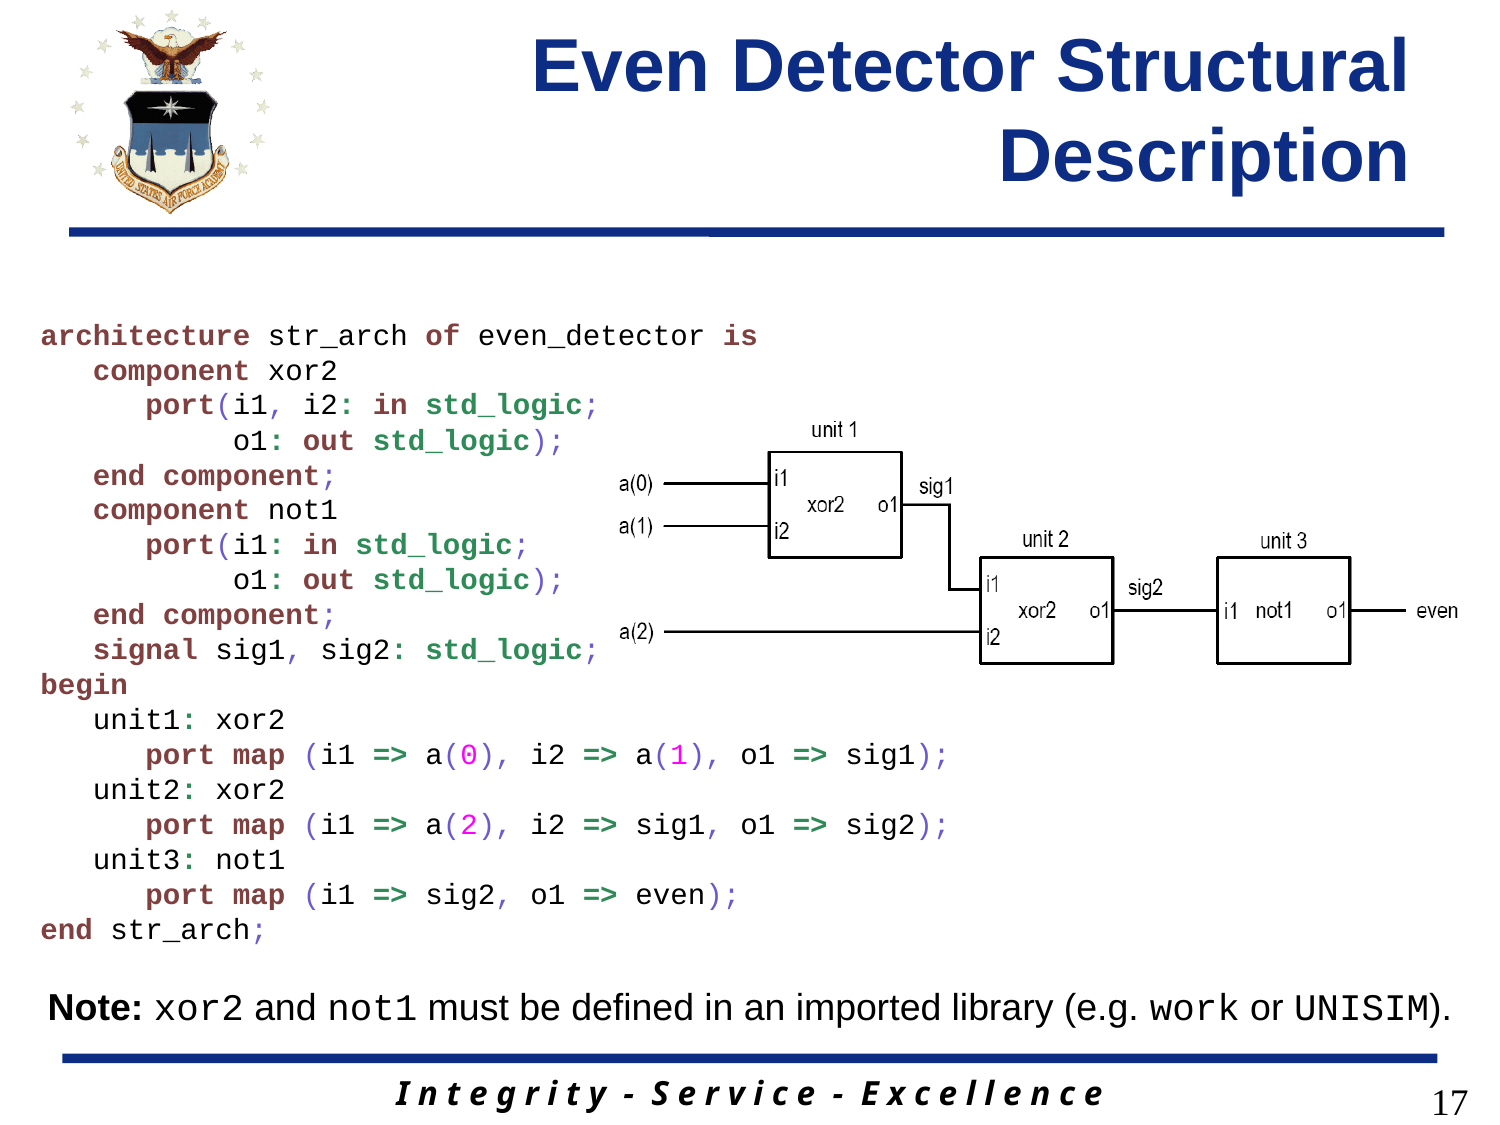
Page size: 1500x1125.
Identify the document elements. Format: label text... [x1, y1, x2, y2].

picture [612, 414, 1463, 676]
title Even Detector Structural Description [313, 12, 1427, 201]
picture [63, 0, 275, 222]
text_box Note: xor2 and not1 must be defined in an imported library (e.g. work or UNISIM). [33, 975, 1467, 1036]
slide_number 17 [1133, 1025, 1484, 1105]
text_box architecture str_arch of even_detector is component xor2 port(i1, i2: in std_logic; o1: out std_logic); end component; component not1 port(i1: in std_logic; o1: out std_logic); end component; signal sig1, sig2: std_logic; begin unit1: xor2 port map (i1 => a(0), i2 => a(1), o1 => sig1); unit2: xor2 port map (i1 => a(2), i2 => sig1, o1 => sig2); unit3: not1 port map (i1 => sig2, o1 => even); end str_arch; [40, 315, 951, 946]
